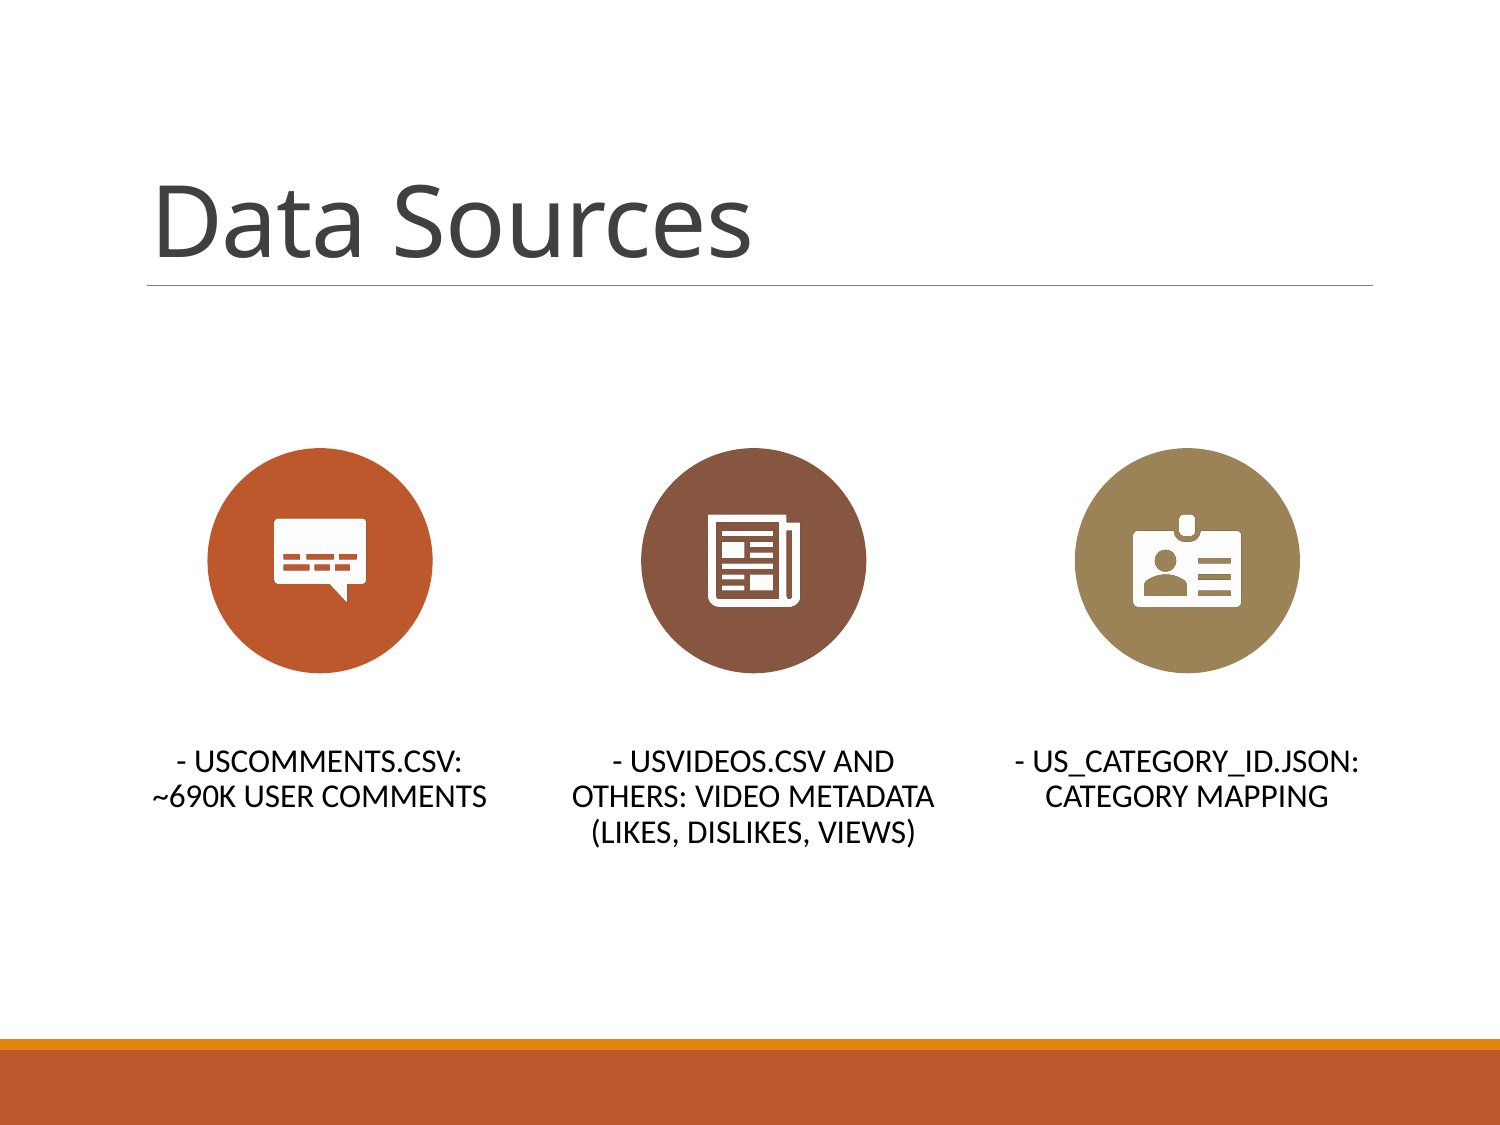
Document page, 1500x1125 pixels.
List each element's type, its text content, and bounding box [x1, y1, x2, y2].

title Data Sources [135, 47, 1373, 285]
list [134, 343, 1373, 966]
